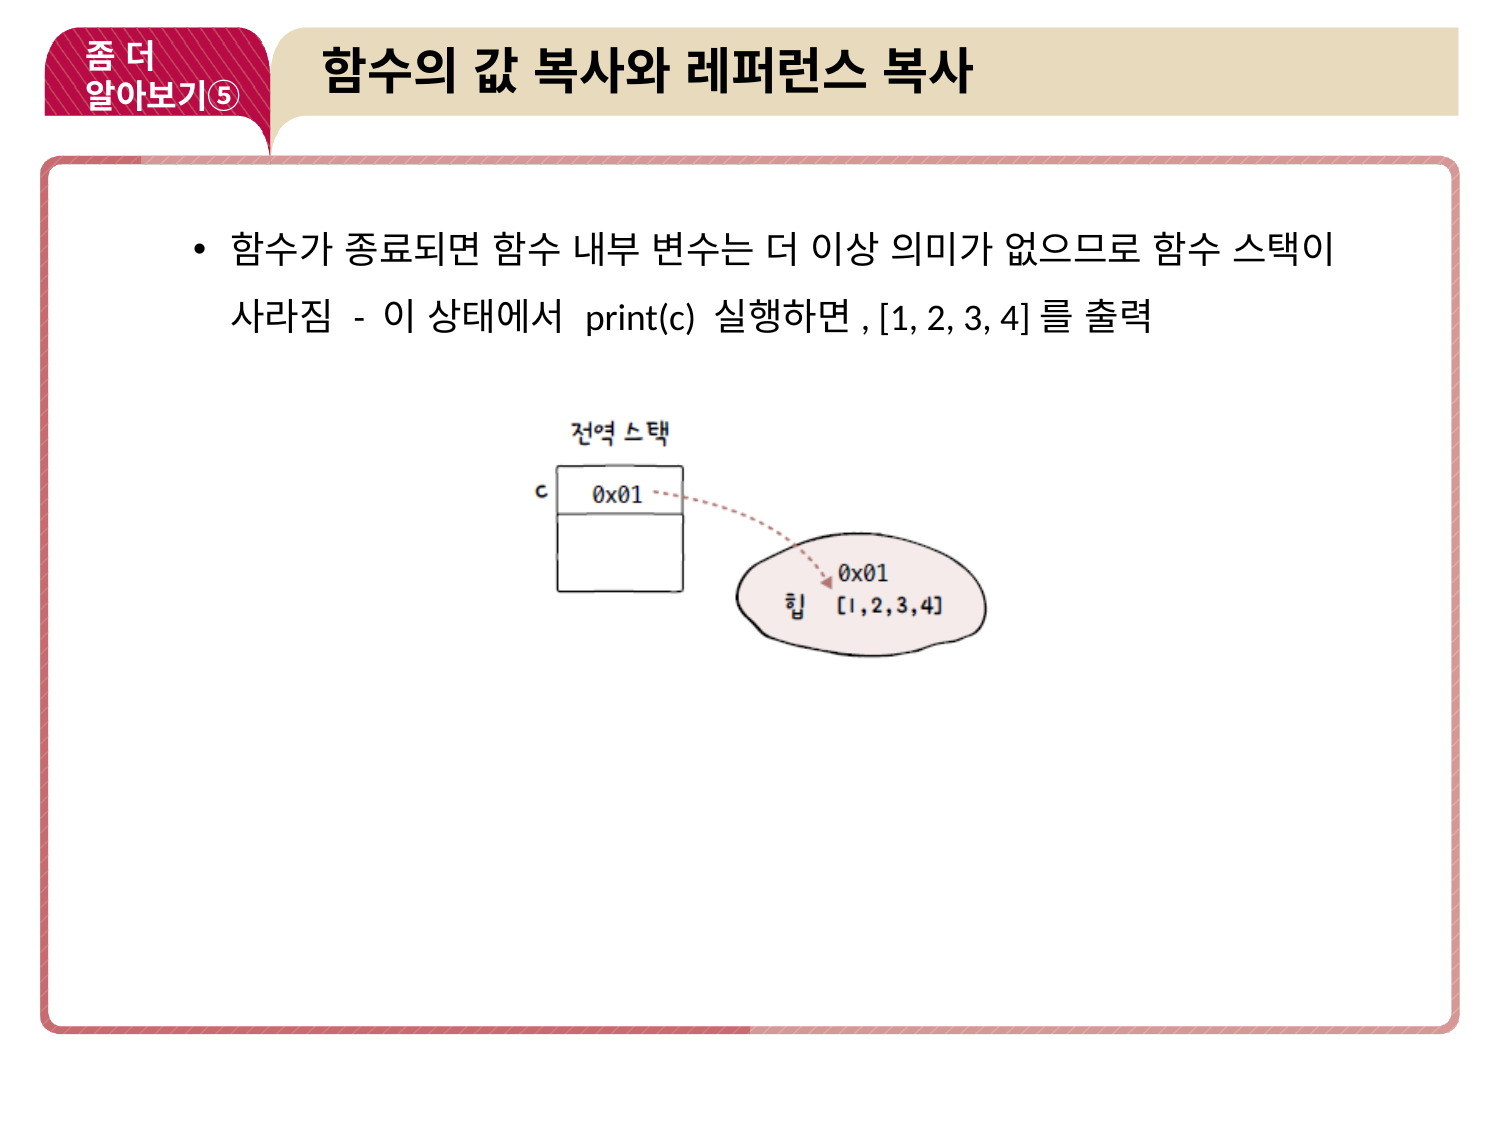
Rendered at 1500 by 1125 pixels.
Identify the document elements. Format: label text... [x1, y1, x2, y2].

list 함수가 종료되면 함수 내부 변수는 더 이상 의미가 없으므로 함수 스택이 사라짐 - 이 상태에서 print(c) 실행하면, [1, 2, 3, 4]를 출력 [103, 195, 1397, 1014]
title 함수의 값 복사와 레퍼런스 복사 [306, 42, 1385, 105]
picture [0, 0, 1500, 1043]
text_box 좀 더 알아보기⑤ [71, 27, 257, 123]
